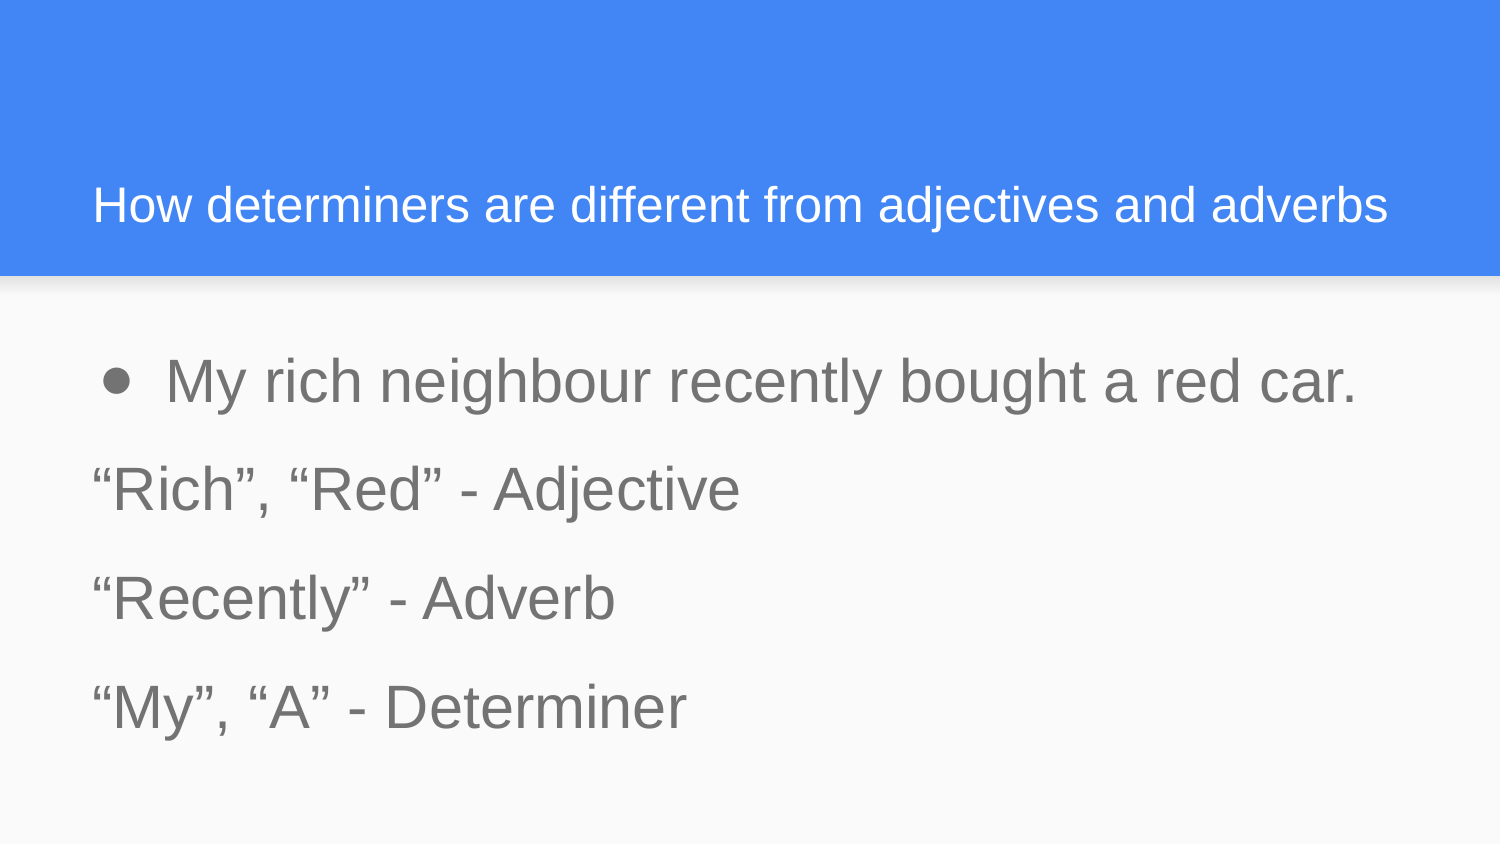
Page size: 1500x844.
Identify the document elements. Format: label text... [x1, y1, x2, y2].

title How determiners are different from adjectives and adverbs [77, 121, 1427, 248]
list My rich neighbour recently bought a red car. “Rich”, “Red” - Adjective “Recently” - Adverb “My”, “A” - Determiner [77, 314, 1427, 760]
